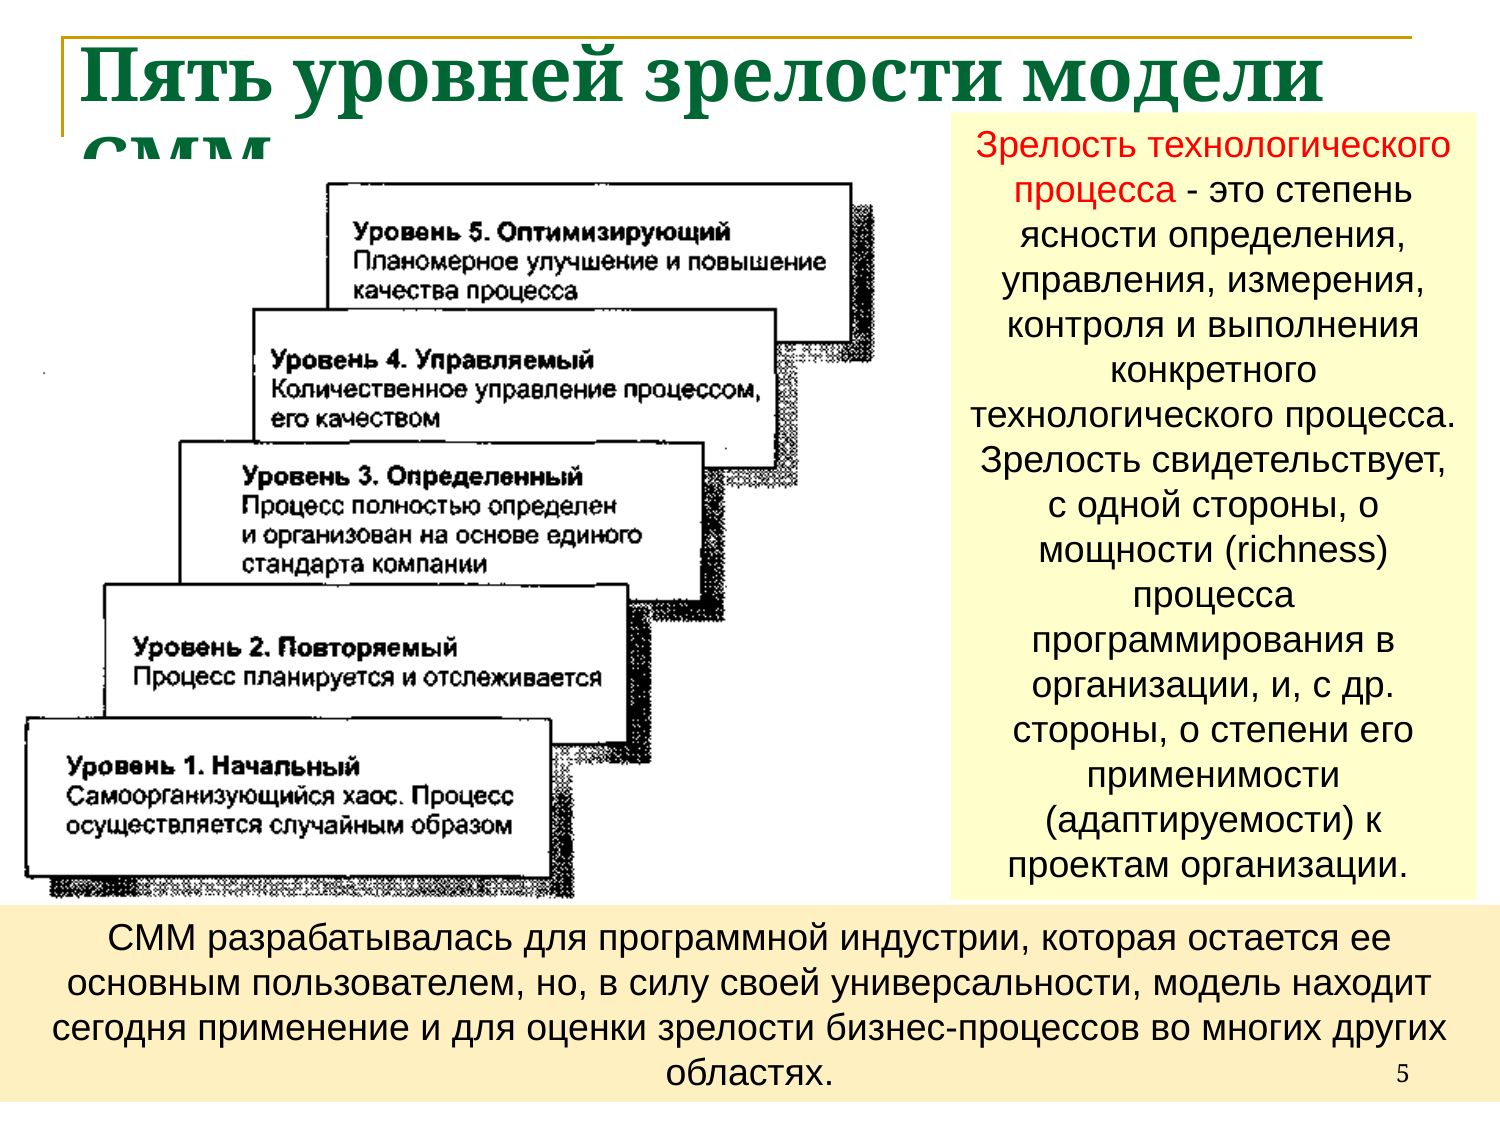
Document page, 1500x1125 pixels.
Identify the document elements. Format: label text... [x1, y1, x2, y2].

text_box 5 [1074, 1024, 1425, 1100]
picture [0, 159, 1013, 906]
title Пять уровней зрелости модели СММ [64, 19, 1415, 158]
text_box Зрелость технологического процесса - это степень ясности определения, управления, измерения, контроля и выполнения конкретного технологического процесса. Зрелость свидетельствует, с одной стороны, о мощности (richness) процесса программирования в организации, и, с др. стороны, о степени его применимости (адаптируемости) к проектам организации. [950, 112, 1477, 901]
text_box CMM разрабатывалась для программной индустрии, которая остается ее основным пользователем, но, в силу своей универсальности, модель находит сегодня применение и для оценки зрелости бизнес-процессов во многих других областях. [0, 904, 1500, 1102]
